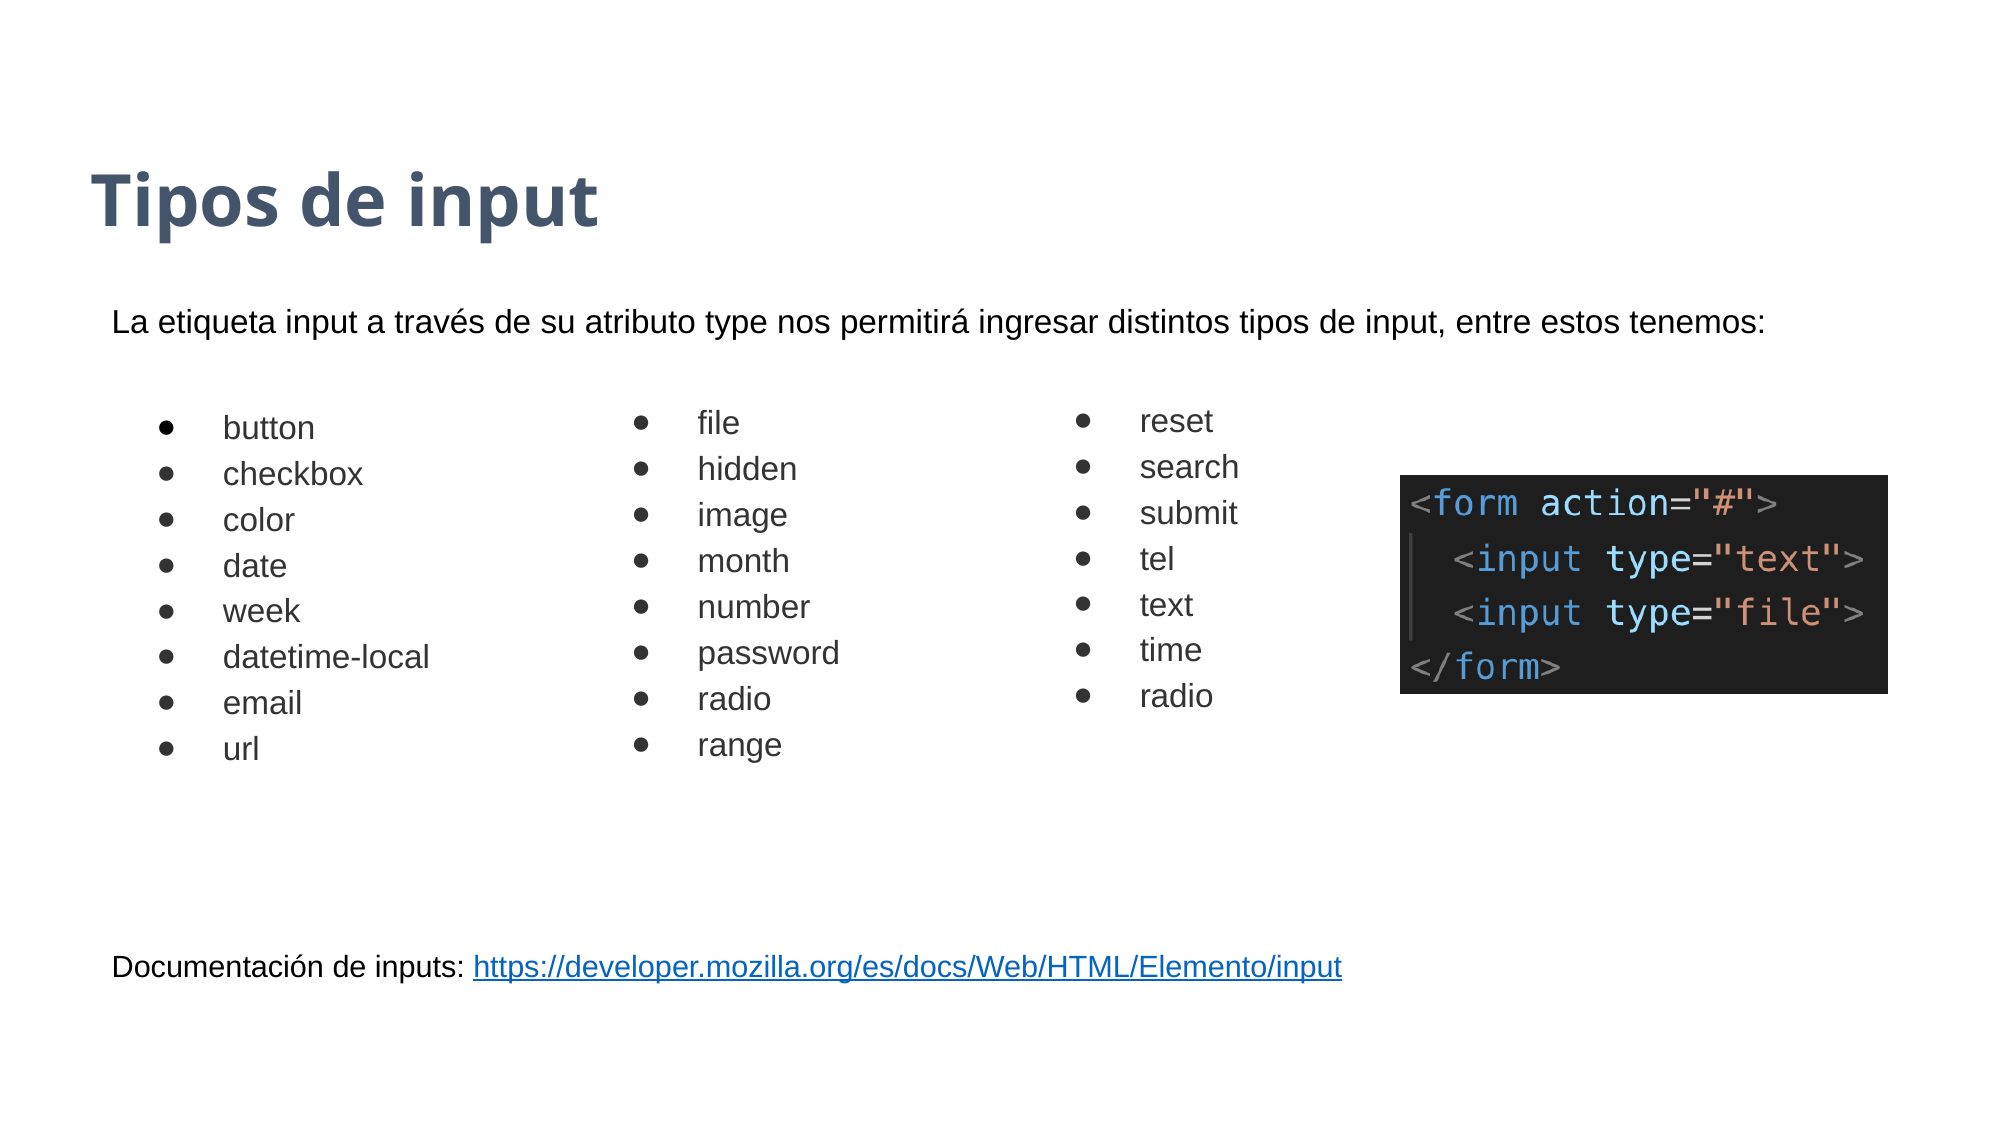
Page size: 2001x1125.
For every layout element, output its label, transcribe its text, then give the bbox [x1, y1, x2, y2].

text_box file hidden image month number password radio range [577, 375, 908, 769]
text_box La etiqueta input a través de su atributo type nos permitirá ingresar distintos tipos de input, entre estos tenemos: Documentación de inputs: https://developer.mozilla.org/es/docs/Web/HTML/Elemento/input [91, 274, 1917, 350]
text_box [105, 898, 1769, 1014]
text_box button checkbox color date week datetime-local email url [102, 380, 524, 768]
picture [1400, 475, 1888, 694]
text_box reset search submit tel text time radio [1019, 373, 1490, 761]
text_box Tipos de input [70, 134, 1753, 252]
